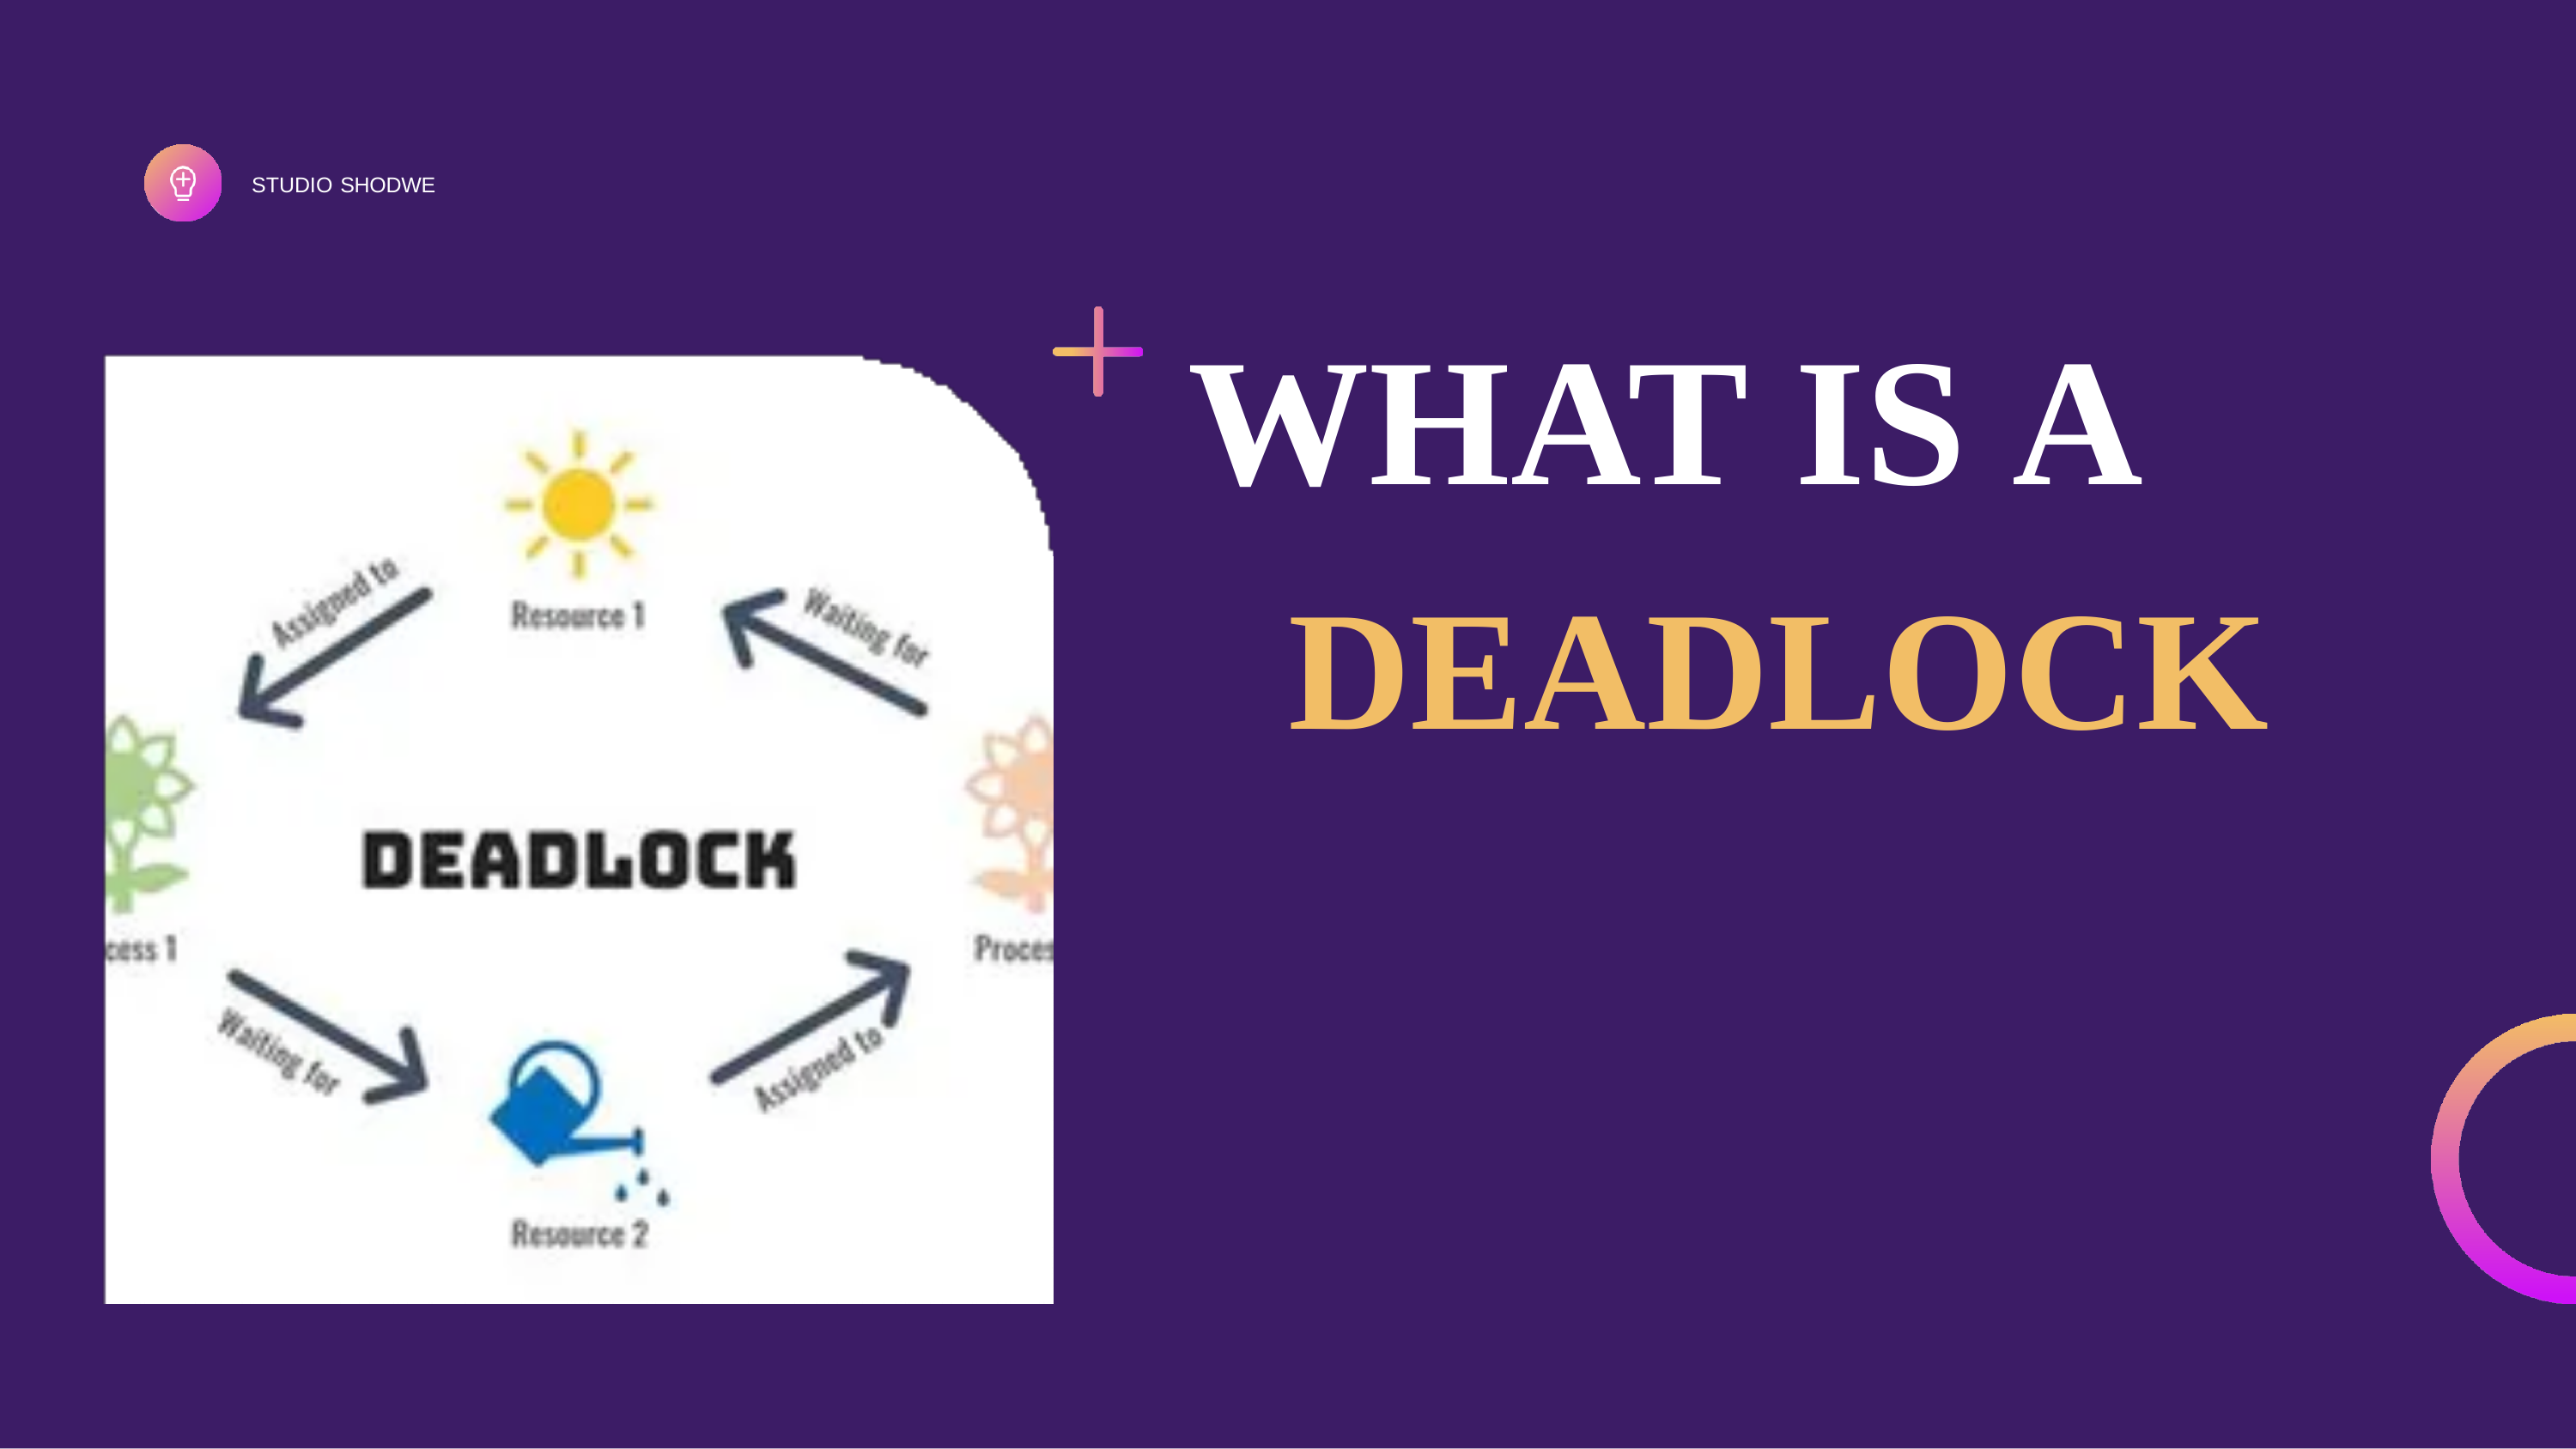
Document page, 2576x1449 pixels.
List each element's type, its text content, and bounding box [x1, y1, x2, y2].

text_box STUDIO SHODWE [250, 169, 440, 197]
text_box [144, 144, 222, 221]
picture [2431, 1014, 2576, 1304]
title WHAT IS A DEADLOCK [1186, 259, 2272, 763]
picture [100, 306, 1143, 1304]
